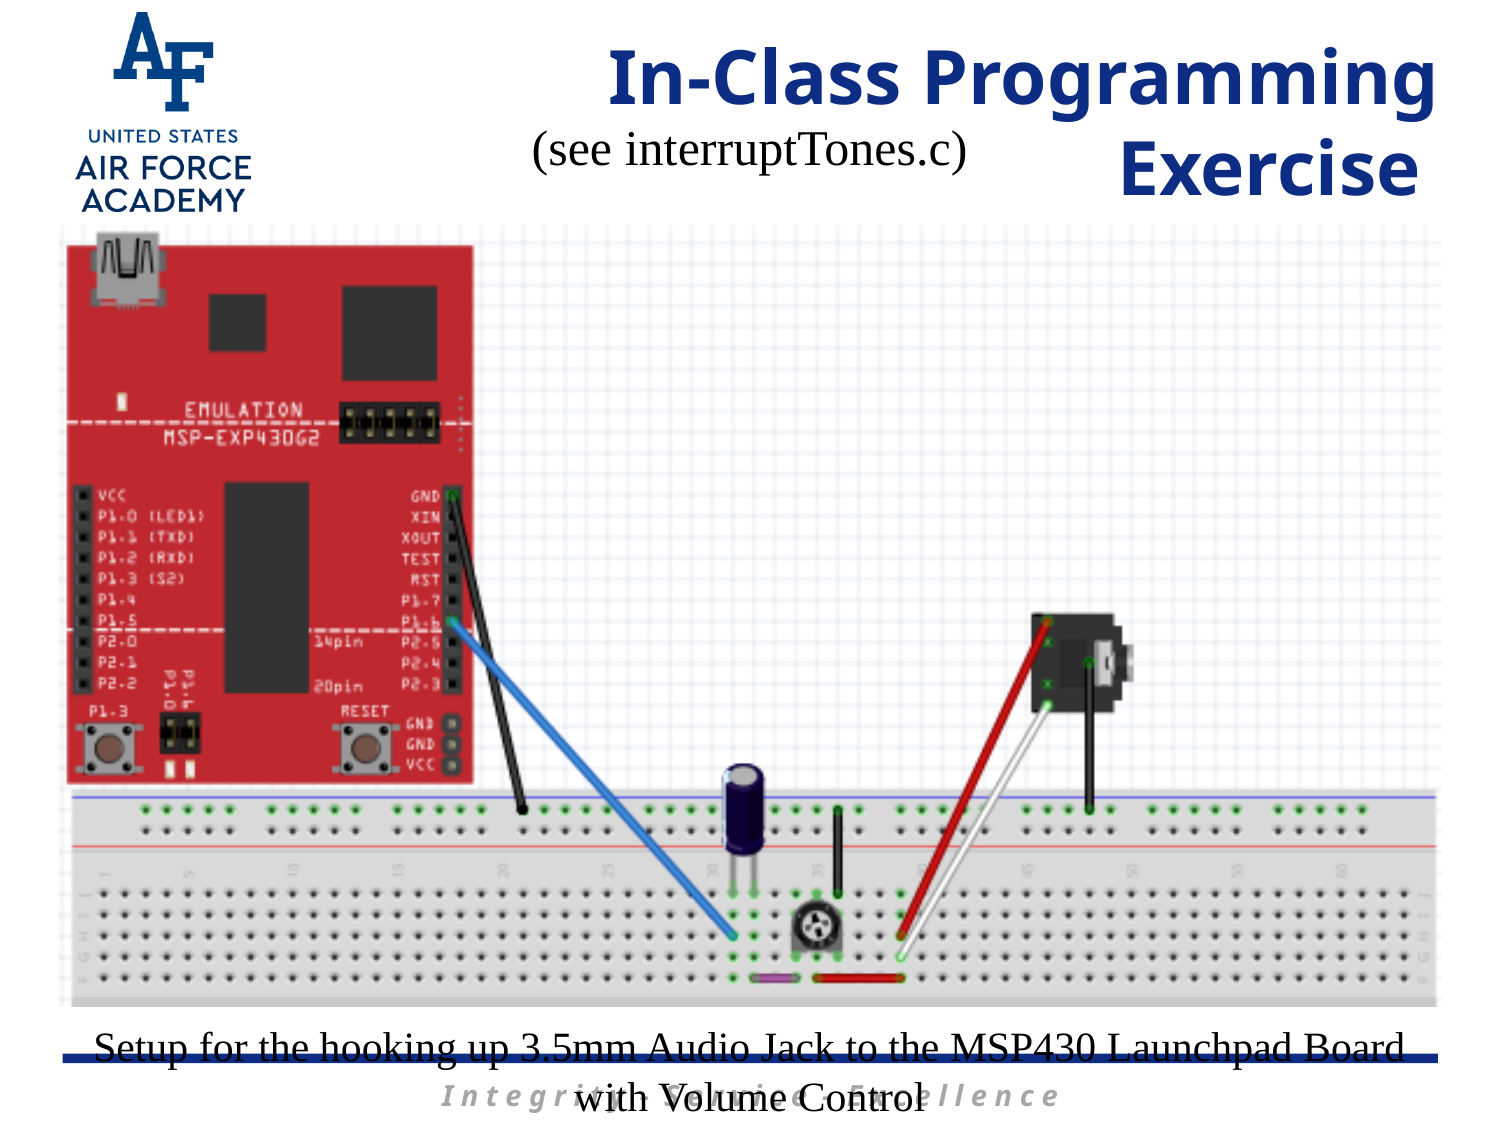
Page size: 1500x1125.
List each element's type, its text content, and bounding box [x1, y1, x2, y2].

picture [75, 12, 251, 212]
title In-Class Programming Exercise [299, 29, 1456, 211]
text_box Setup for the hooking up 3.5mm Audio Jack to the MSP430 Launchpad Board with Volume Control [0, 1012, 1500, 1125]
picture [57, 225, 1443, 1007]
text_box (see interruptTones.c) [516, 108, 983, 183]
